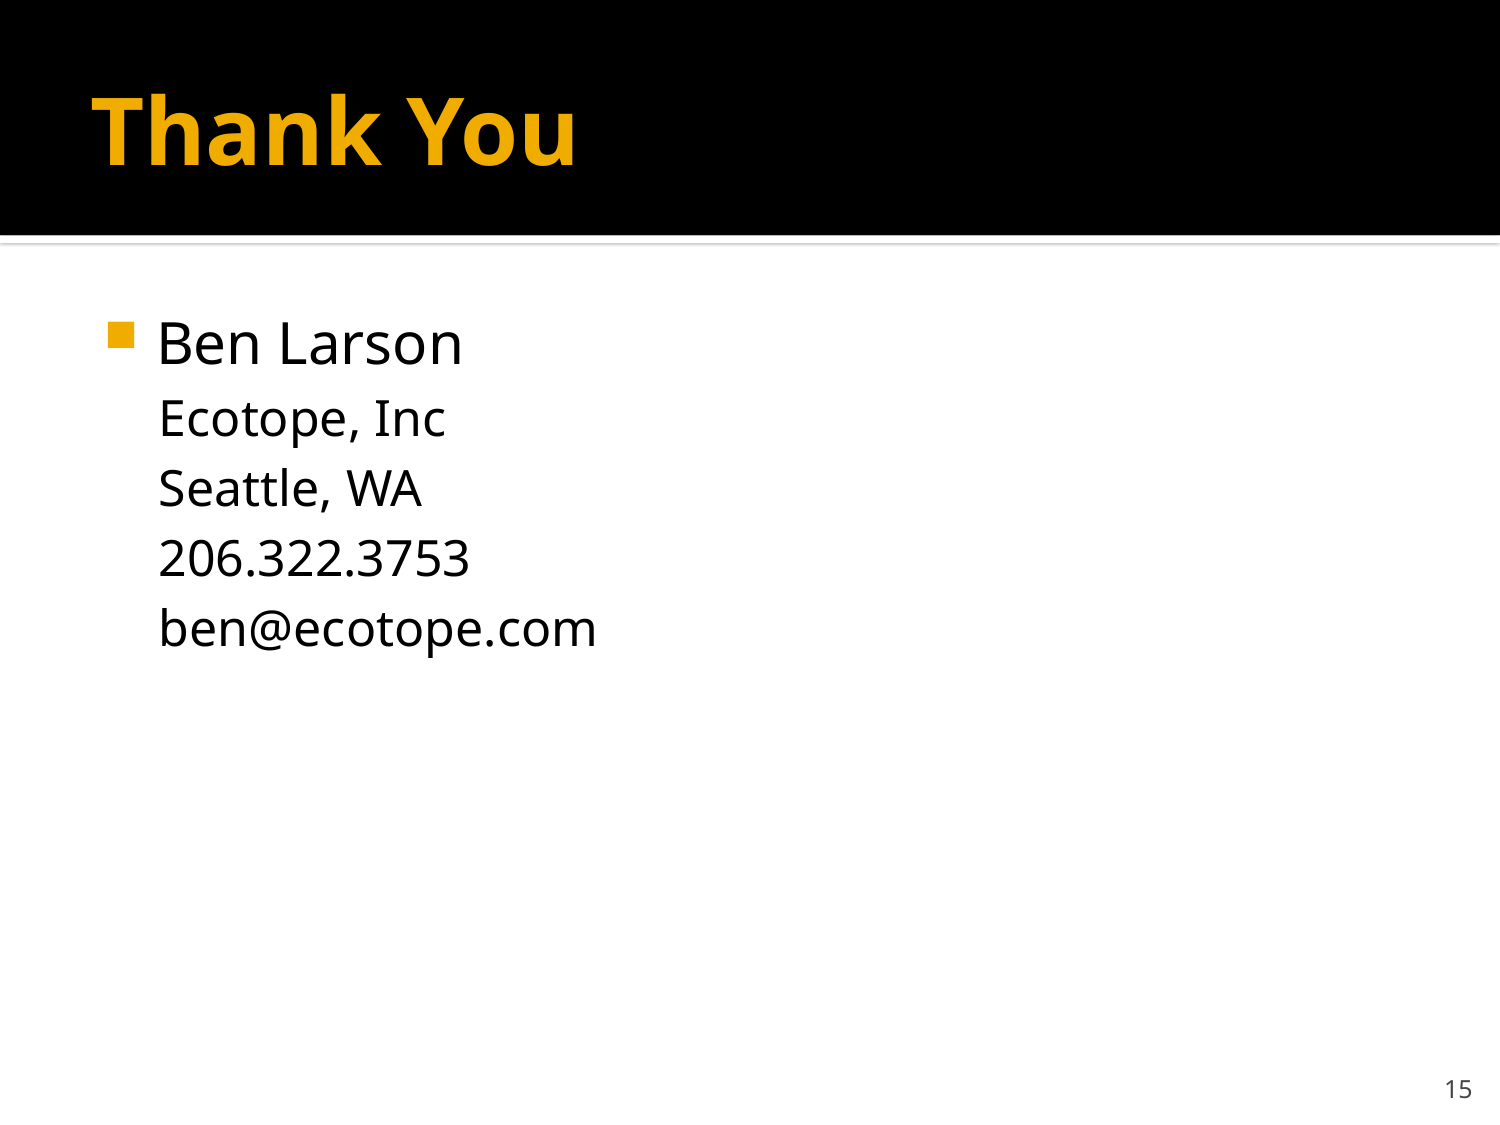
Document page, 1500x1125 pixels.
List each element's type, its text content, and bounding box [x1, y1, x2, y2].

list Ben Larson Ecotope, Inc Seattle, WA 206.322.3753 ben@ecotope.com [75, 291, 1425, 1050]
slide_number 15 [1367, 1062, 1488, 1108]
title Thank You [75, 25, 1425, 231]
